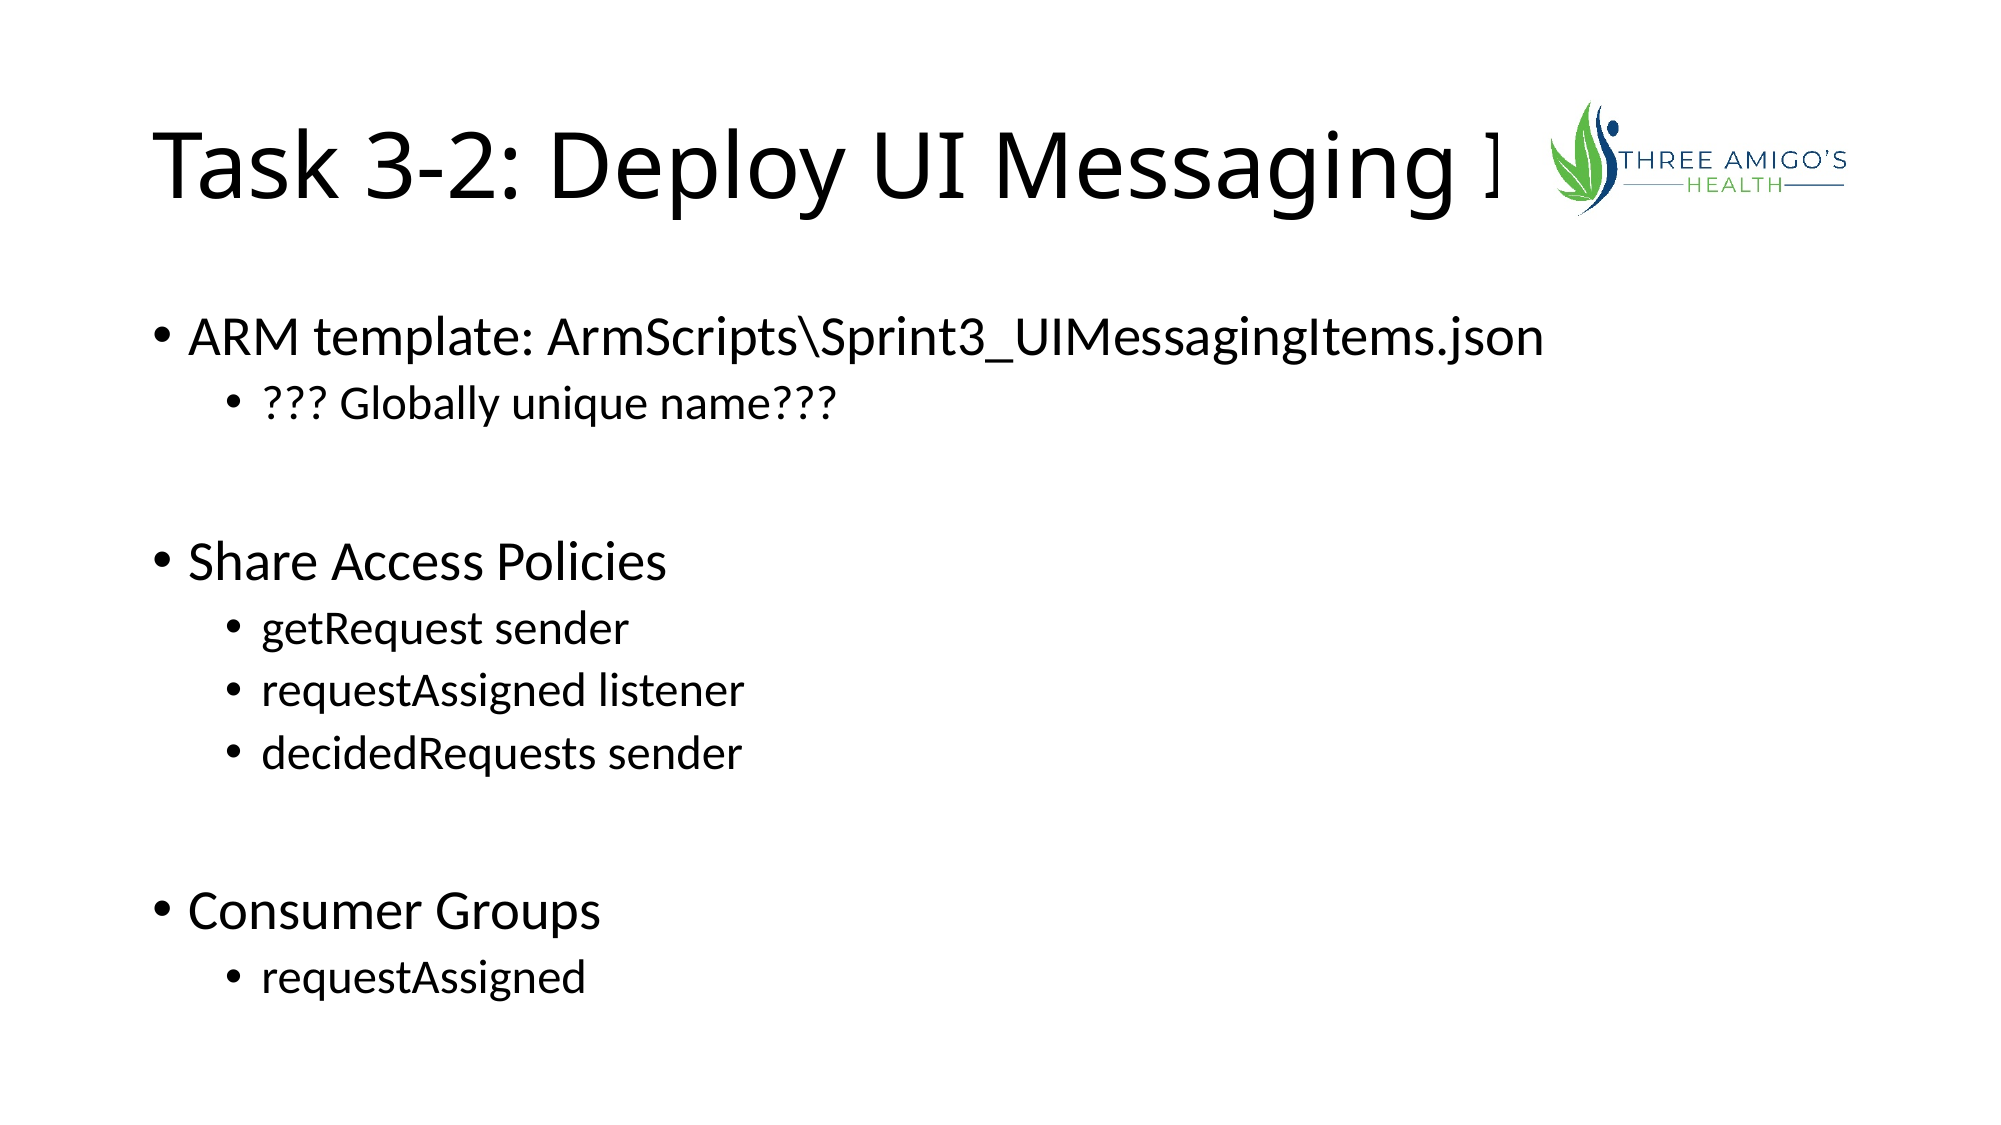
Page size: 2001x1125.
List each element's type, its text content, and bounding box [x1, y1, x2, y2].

title Task 3-2: Deploy UI Messaging Items [137, 59, 1863, 278]
list ARM template: ArmScripts\Sprint3_UIMessagingItems.json ??? Globally unique name??? Share Access Policies getRequest sender requestAssigned listener decidedRequests sender Consumer Groups requestAssigned [137, 299, 1863, 1014]
picture [1498, 44, 1902, 272]
